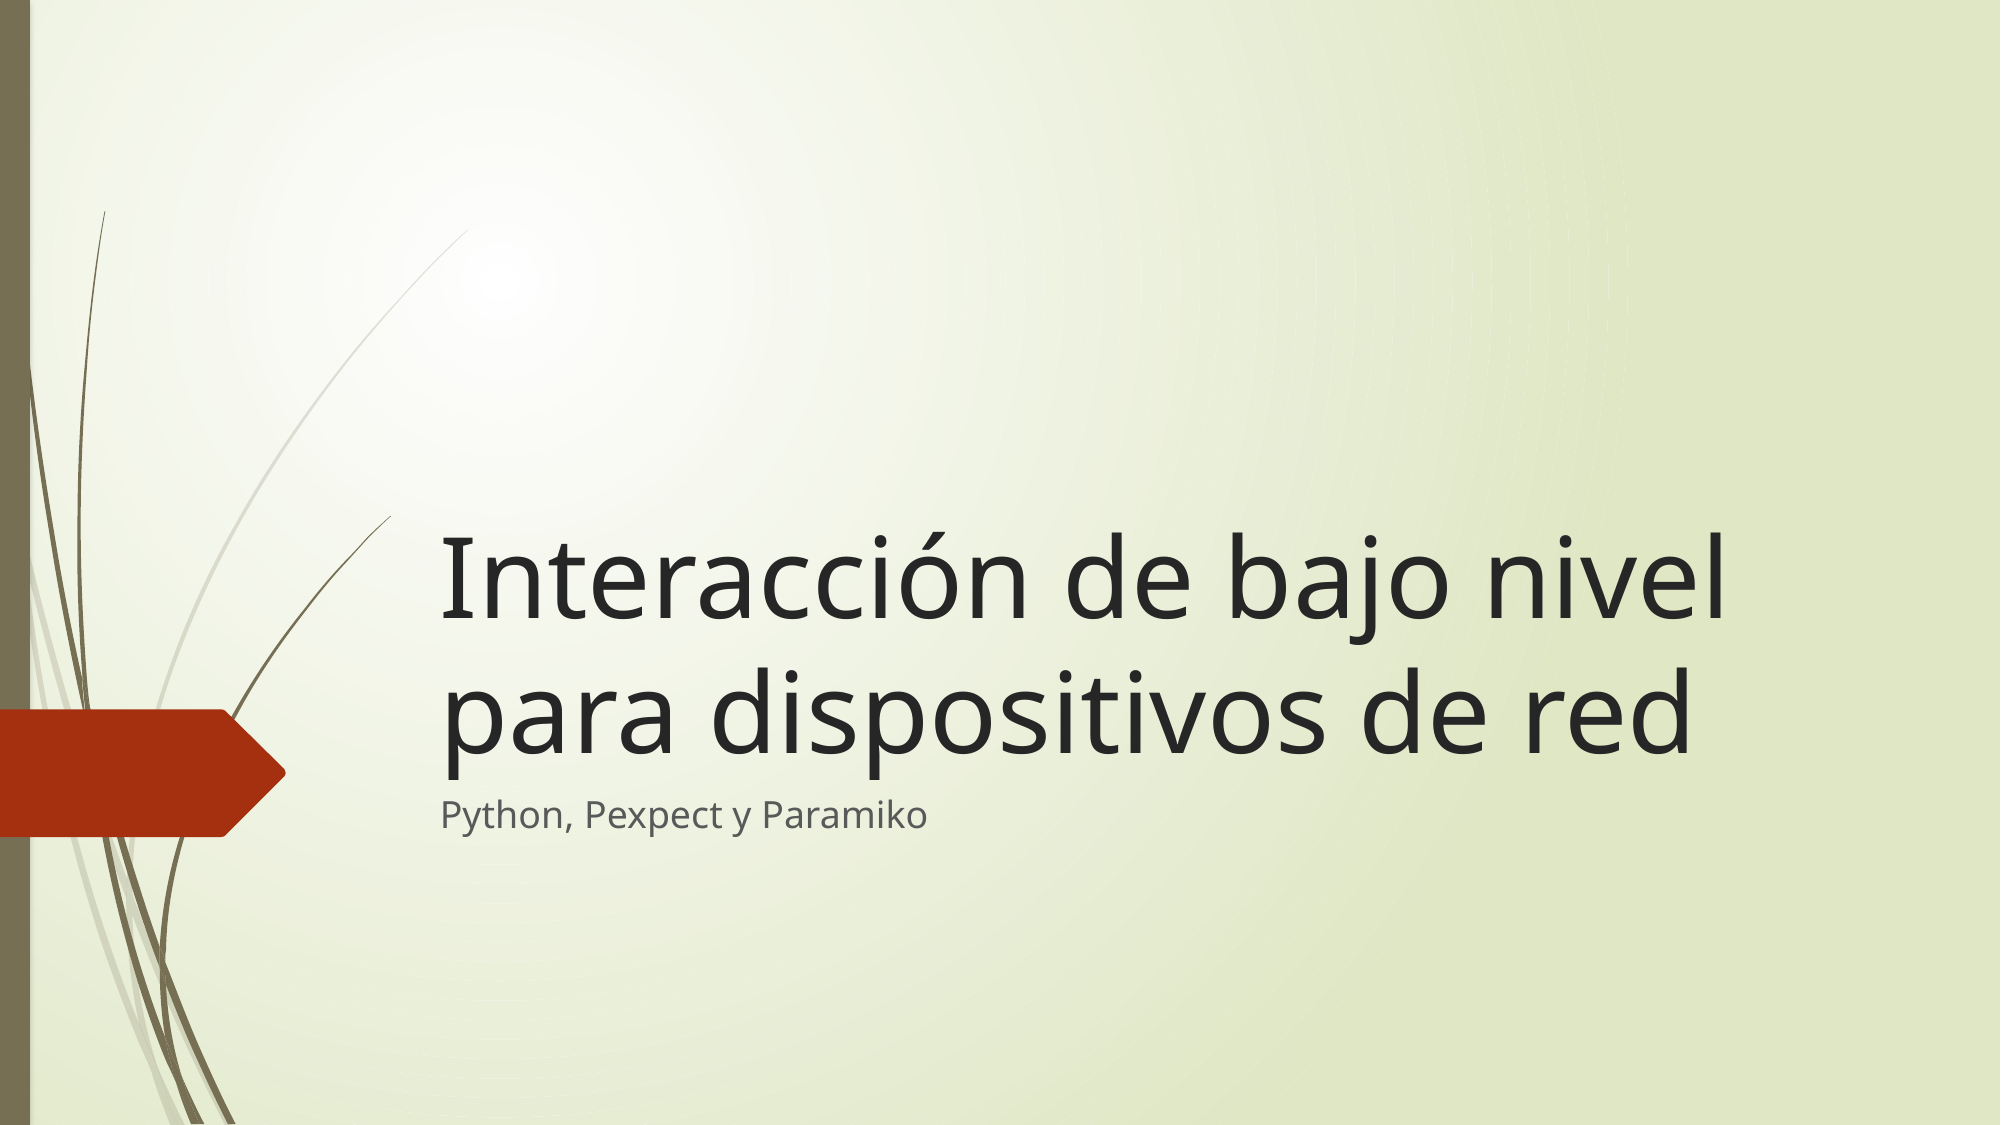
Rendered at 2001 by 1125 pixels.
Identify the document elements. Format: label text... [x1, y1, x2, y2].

subtitle Python, Pexpect y Paramiko [424, 783, 1888, 969]
title Interacción de bajo nivel para dispositivos de red [424, 412, 1888, 783]
